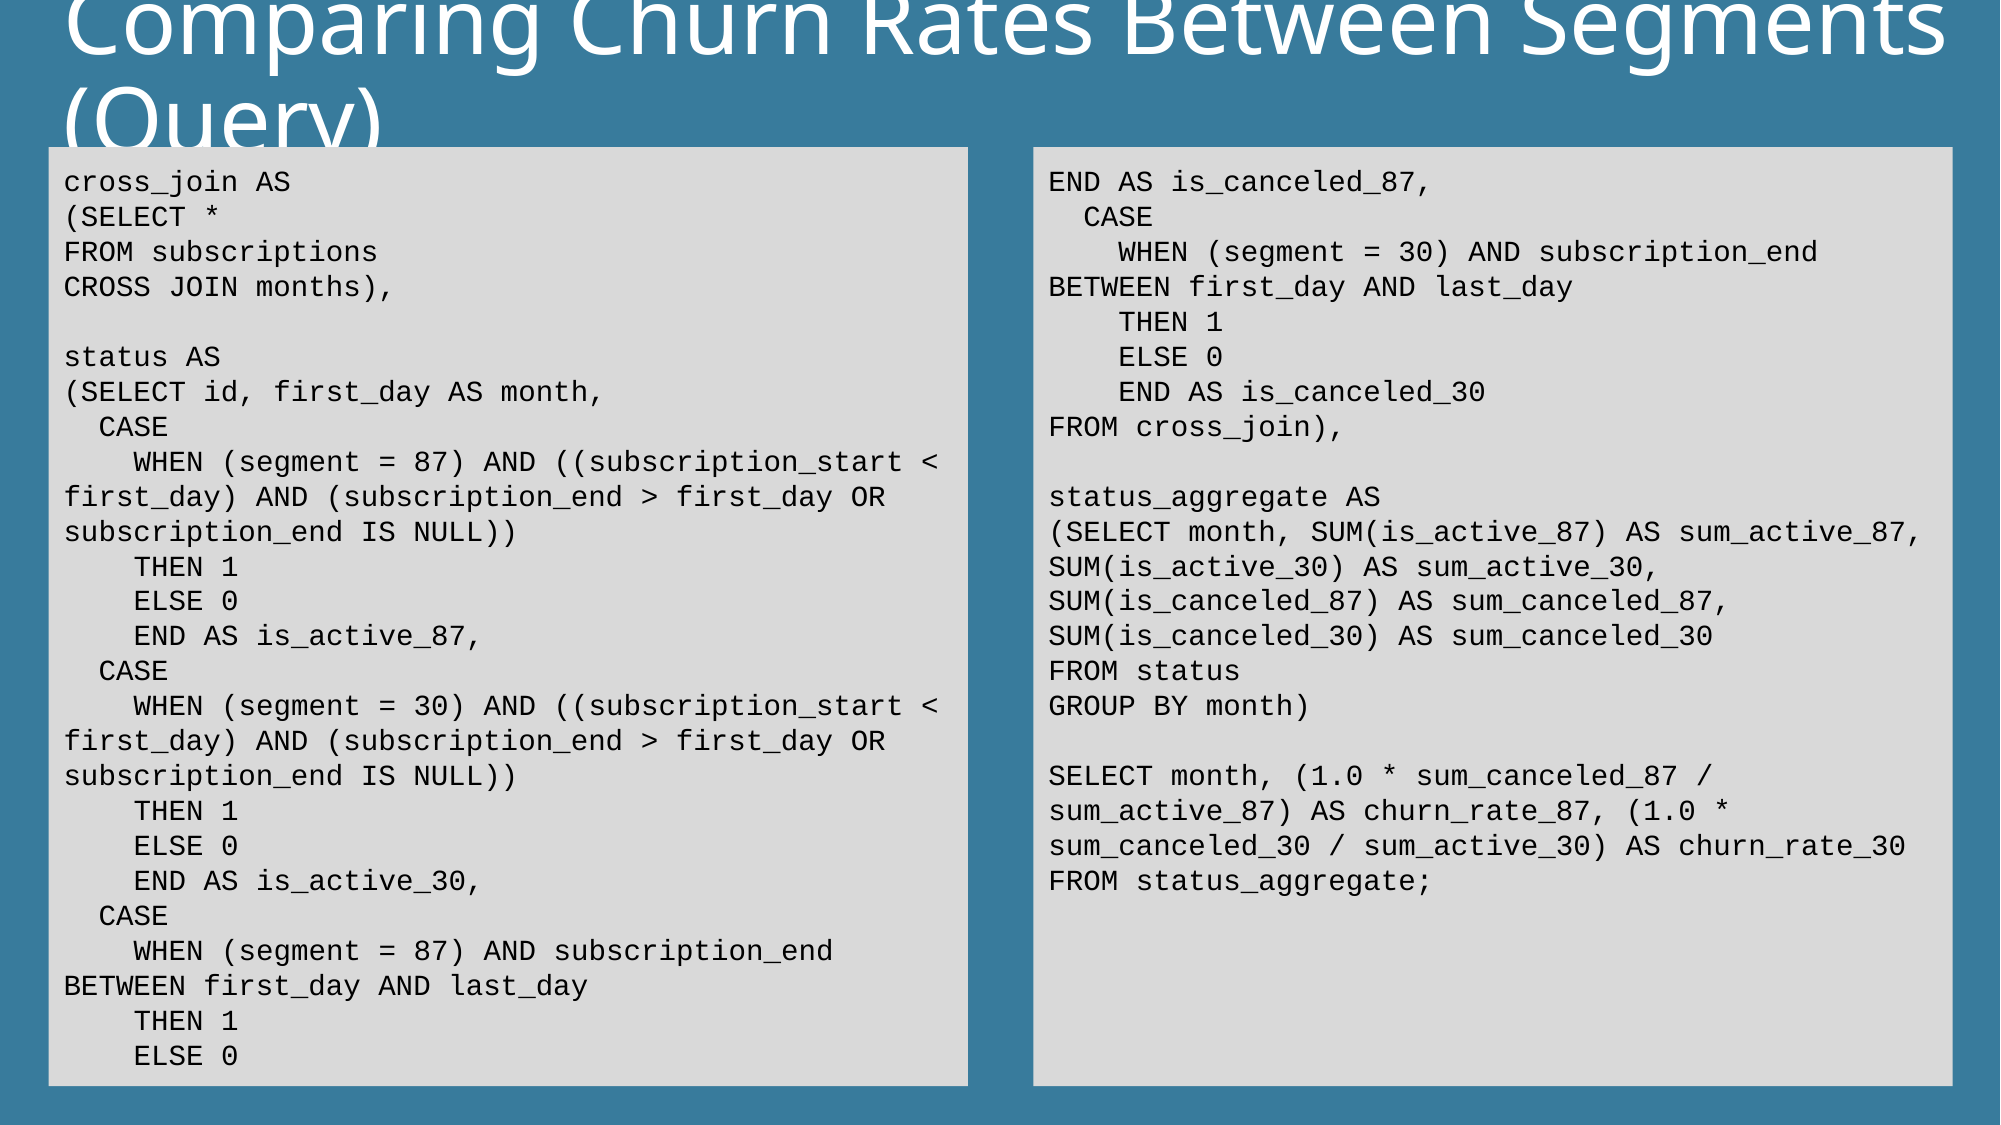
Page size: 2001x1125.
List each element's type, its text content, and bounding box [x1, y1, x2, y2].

text_box cross_join AS (SELECT * FROM subscriptions CROSS JOIN months), status AS (SELECT id, first_day AS month, CASE WHEN (segment = 87) AND ((subscription_start < first_day) AND (subscription_end > first_day OR subscription_end IS NULL)) THEN 1 ELSE 0 END AS is_active_87, CASE WHEN (segment = 30) AND ((subscription_start < first_day) AND (subscription_end > first_day OR subscription_end IS NULL)) THEN 1 ELSE 0 END AS is_active_30, CASE WHEN (segment = 87) AND subscription_end BETWEEN first_day AND last_day THEN 1 ELSE 0 [48, 147, 968, 1087]
title Comparing Churn Rates Between Segments (Query) [48, 0, 2000, 183]
text_box END AS is_canceled_87, CASE WHEN (segment = 30) AND subscription_end BETWEEN first_day AND last_day THEN 1 ELSE 0 END AS is_canceled_30 FROM cross_join), status_aggregate AS (SELECT month, SUM(is_active_87) AS sum_active_87, SUM(is_active_30) AS sum_active_30, SUM(is_canceled_87) AS sum_canceled_87, SUM(is_canceled_30) AS sum_canceled_30 FROM status GROUP BY month) SELECT month, (1.0 * sum_canceled_87 / sum_active_87) AS churn_rate_87, (1.0 * sum_canceled_30 / sum_active_30) AS churn_rate_30 FROM status_aggregate; [1033, 147, 1953, 1087]
